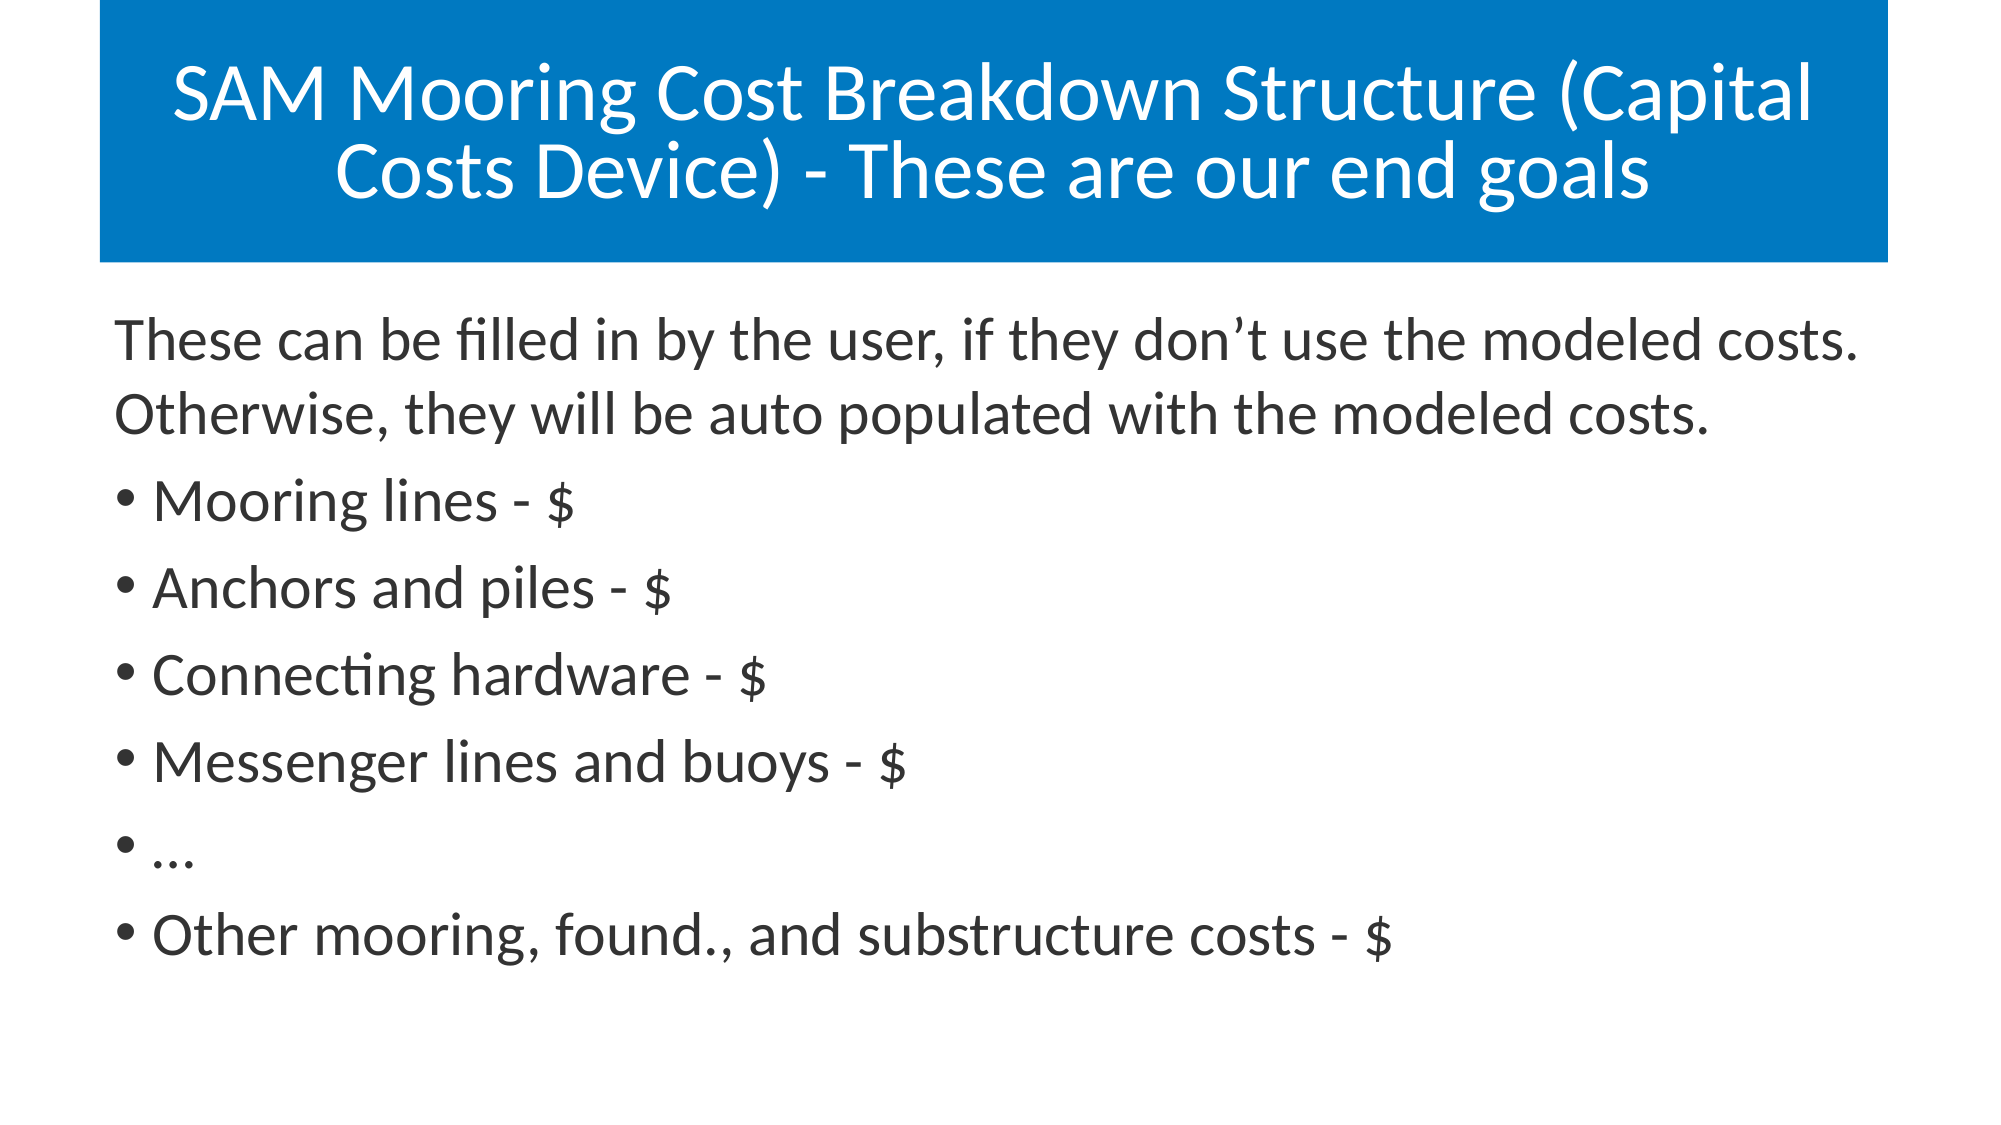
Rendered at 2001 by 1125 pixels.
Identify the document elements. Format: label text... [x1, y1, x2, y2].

title SAM Mooring Cost Breakdown Structure (Capital Costs Device) - These are our end goals [99, 0, 1888, 263]
list These can be filled in by the user, if they don’t use the modeled costs. Otherwise, they will be auto populated with the modeled costs. Mooring lines - $ Anchors and piles - $ Connecting hardware - $ Messenger lines and buoys - $ … Other mooring, found., and substructure costs - $ [99, 290, 1900, 1005]
